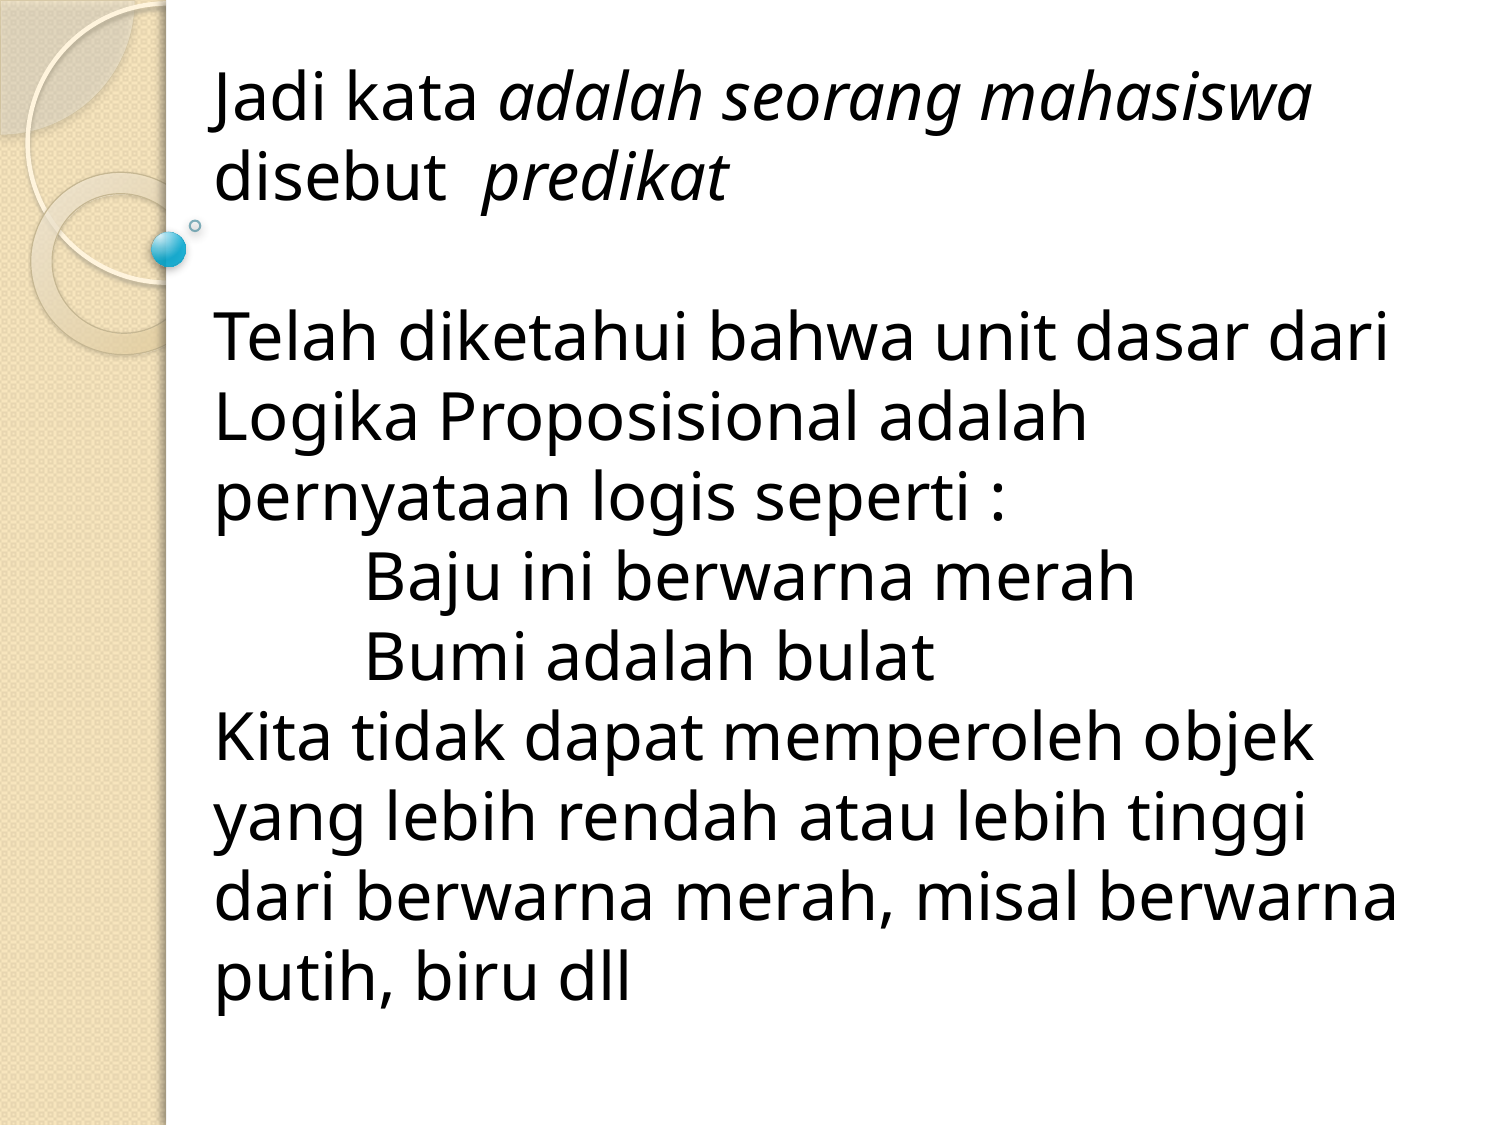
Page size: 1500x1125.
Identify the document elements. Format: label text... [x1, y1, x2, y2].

text_box Jadi kata adalah seorang mahasiswa disebut predikat Telah diketahui bahwa unit dasar dari Logika Proposisional adalah pernyataan logis seperti : Baju ini berwarna merah Bumi adalah bulat Kita tidak dapat memperoleh objek yang lebih rendah atau lebih tinggi dari berwarna merah, misal berwarna putih, biru dll [199, 46, 1430, 1022]
